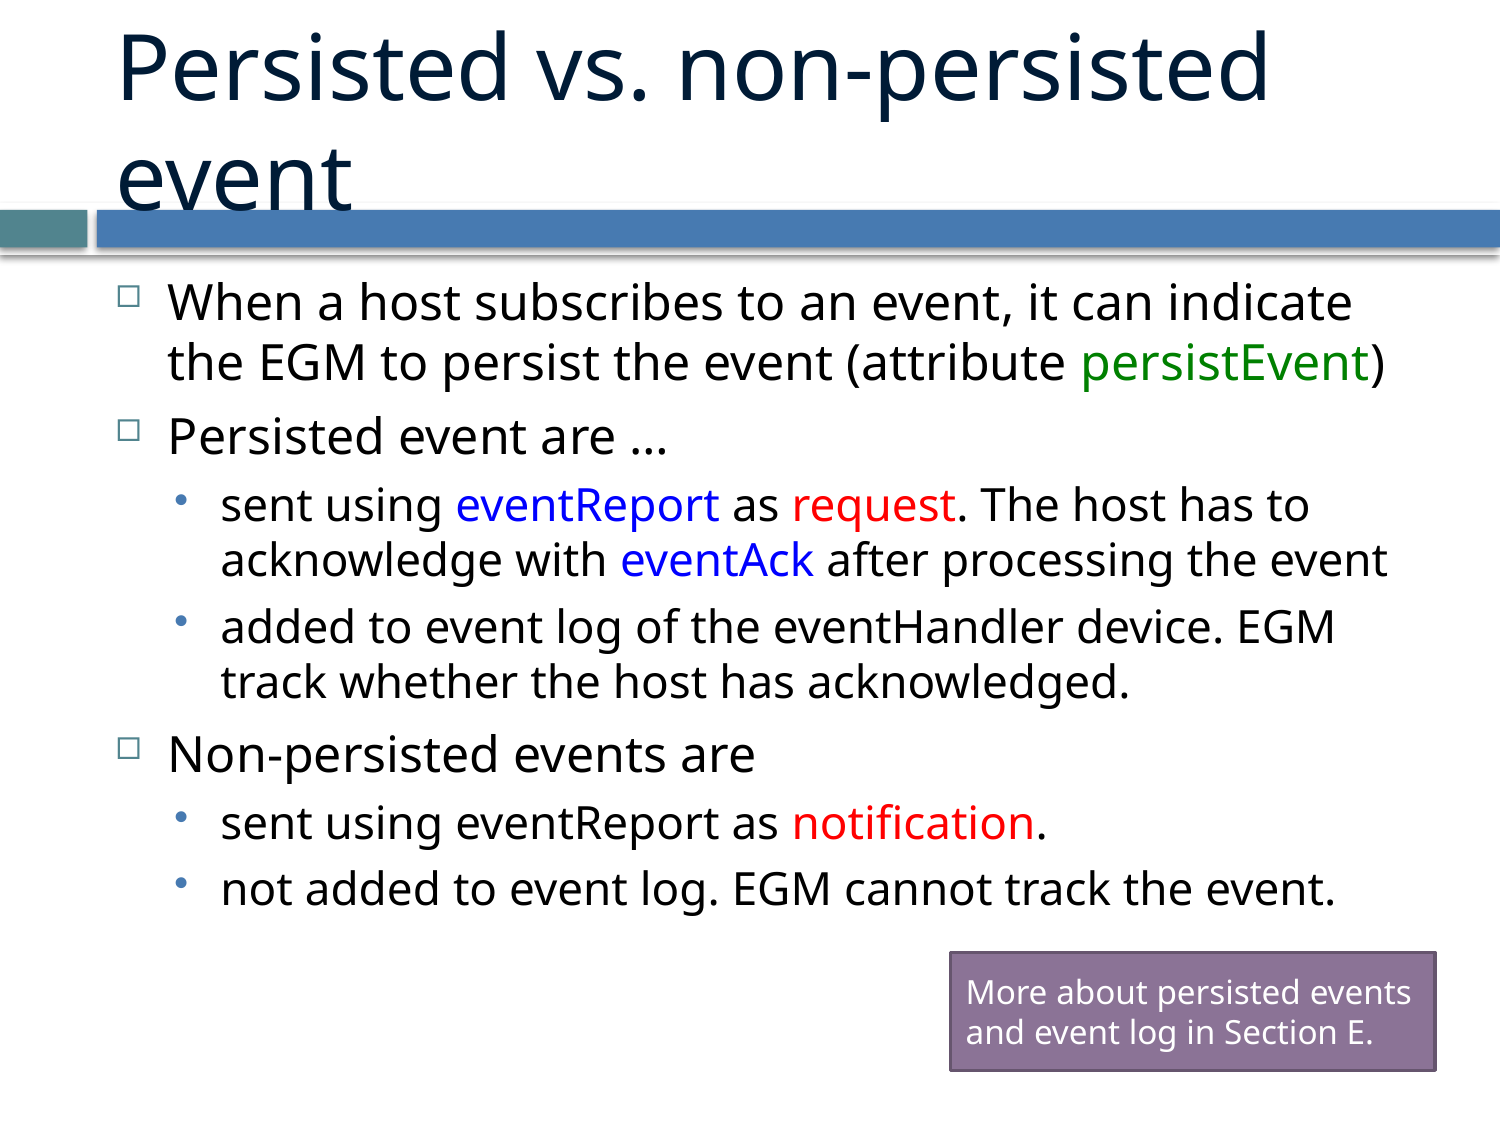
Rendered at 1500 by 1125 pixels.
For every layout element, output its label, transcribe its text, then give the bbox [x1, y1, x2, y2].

text_box More about persisted events and event log in Section E. [949, 951, 1437, 1072]
title Persisted vs. non-persisted event [100, 37, 1439, 201]
slide_number [0, 208, 88, 249]
list When a host subscribes to an event, it can indicate the EGM to persist the event (attribute persistEvent) Persisted event are … sent using eventReport as request. The host has to acknowledge with eventAck after processing the event added to event log of the eventHandler device. EGM track whether the host has acknowledged. Non-persisted events are sent using eventReport as notification. not added to event log. EGM cannot track the event. [100, 262, 1439, 1001]
